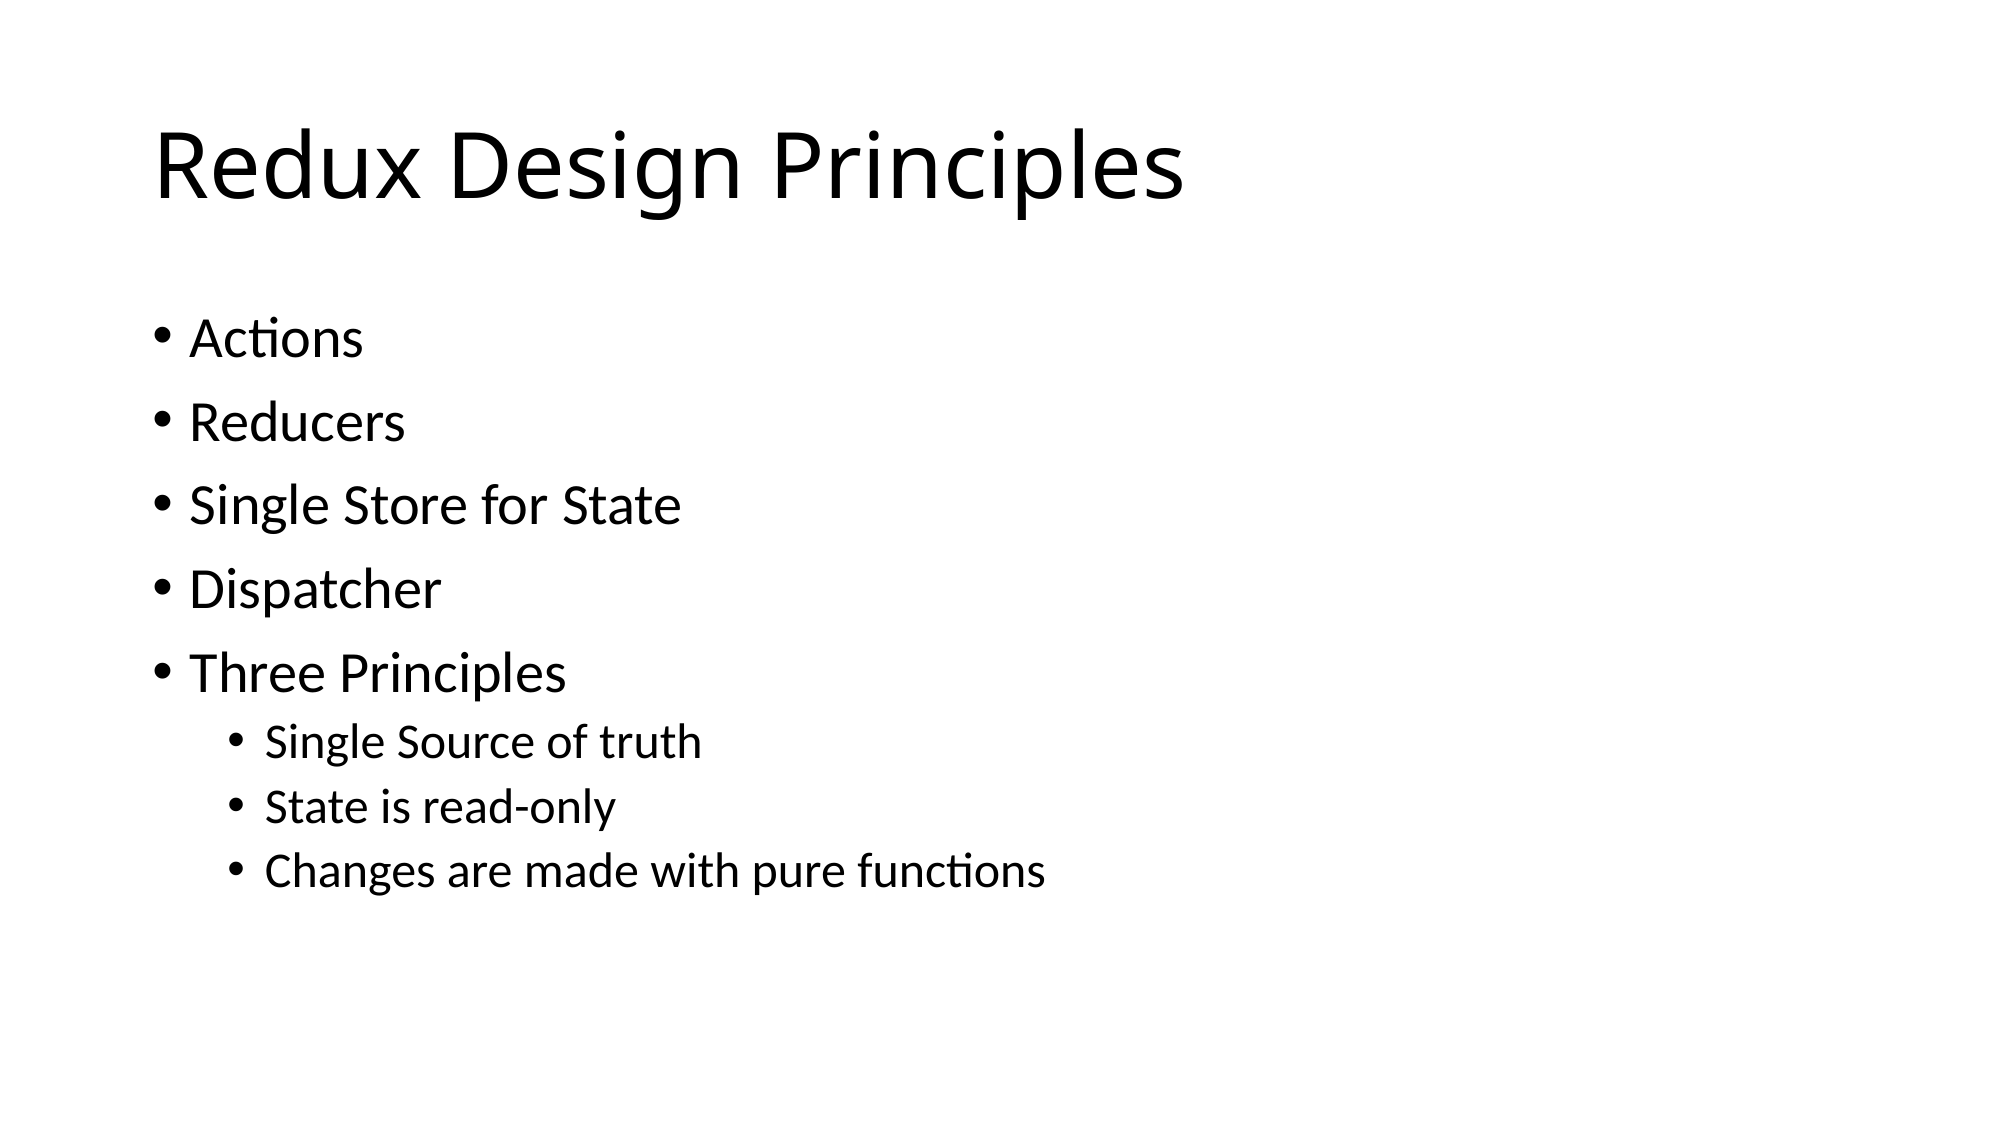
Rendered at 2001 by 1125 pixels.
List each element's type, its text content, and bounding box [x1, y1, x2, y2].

list Actions Reducers Single Store for State Dispatcher Three Principles Single Source of truth State is read-only Changes are made with pure functions [137, 299, 1863, 1014]
title Redux Design Principles [137, 59, 1863, 278]
